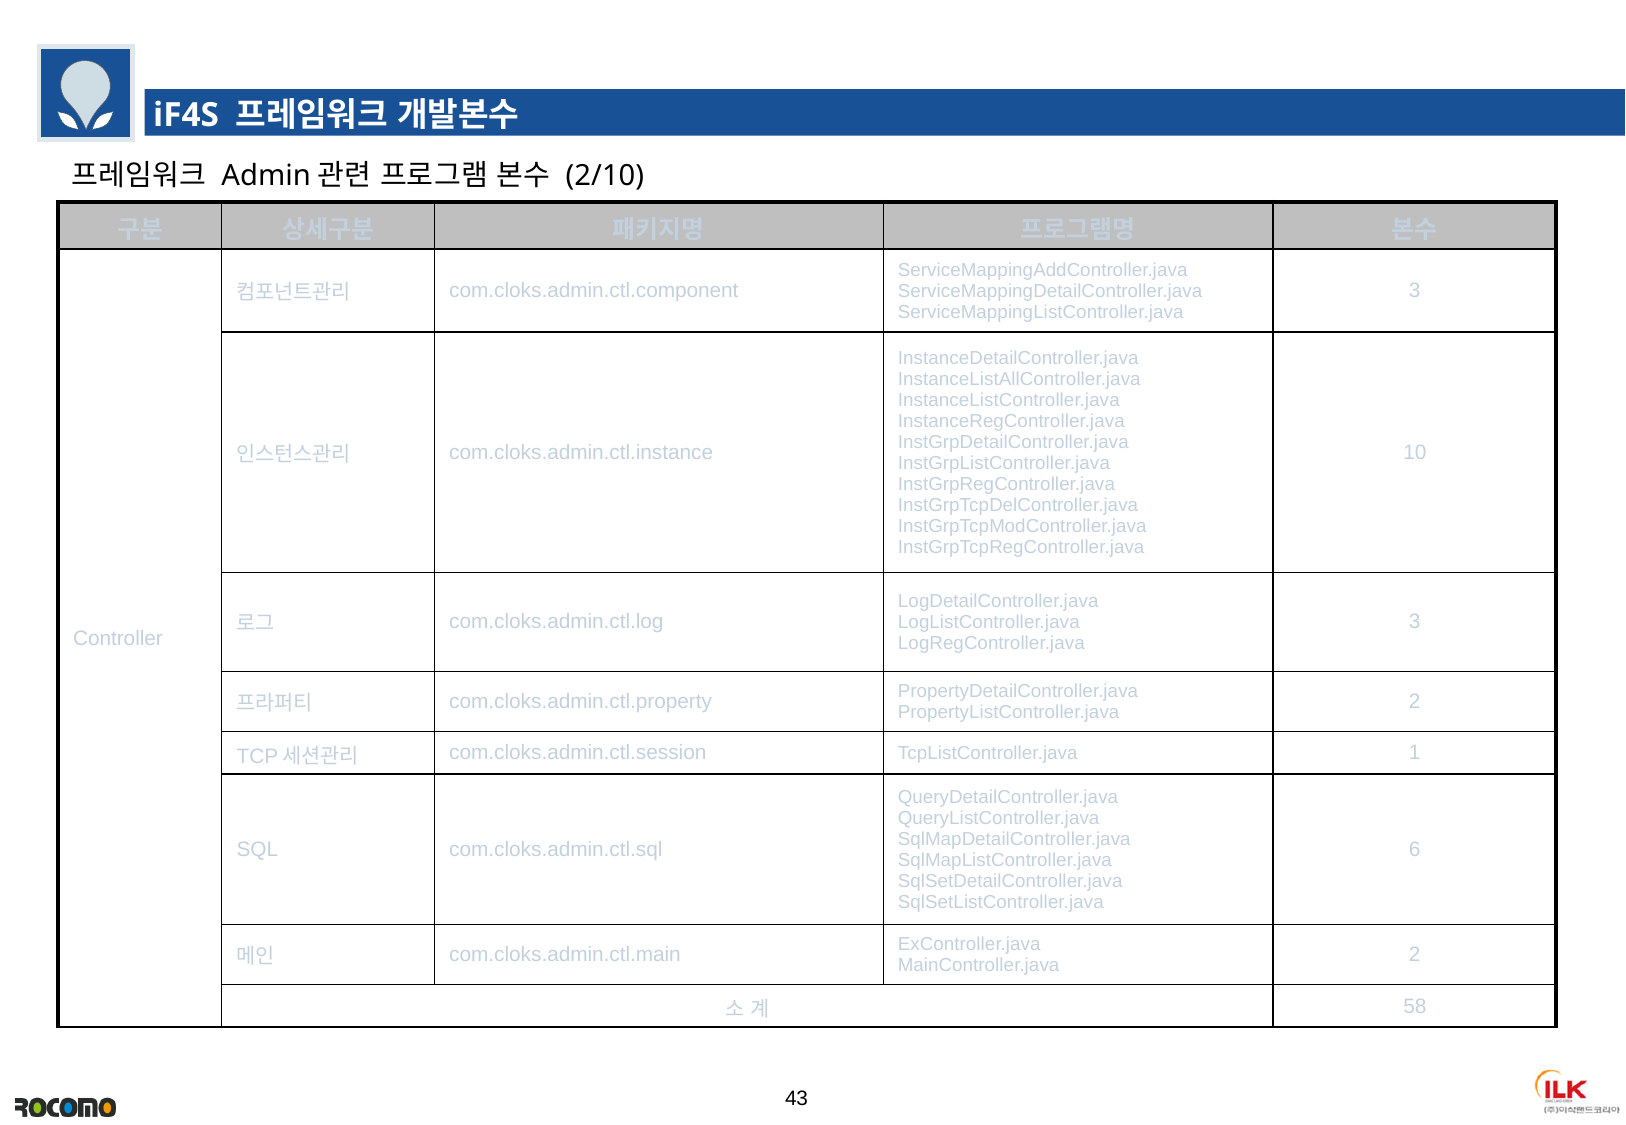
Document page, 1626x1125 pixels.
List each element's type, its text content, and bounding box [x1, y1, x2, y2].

table_cell com.cloks.admin.ctl.session [435, 732, 883, 773]
table_header 프로그램명 [884, 204, 1272, 248]
table_cell SQL [222, 775, 434, 924]
table_cell com.cloks.admin.ctl.main [435, 925, 883, 984]
table_cell 3 [1274, 250, 1554, 331]
table_cell com.cloks.admin.ctl.log [435, 573, 883, 671]
table_cell ExController.java MainController.java [884, 925, 1272, 984]
table_cell 프라퍼티 [222, 672, 434, 731]
table_cell 메인 [222, 925, 434, 984]
table_cell ServiceMappingAddController.java ServiceMappingDetailController.java ServiceMappingListController.java [884, 250, 1272, 331]
table_cell com.cloks.admin.ctl.sql [435, 775, 883, 924]
table_cell QueryDetailController.java QueryListController.java SqlMapDetailController.java SqlMapListController.java SqlSetDetailController.java SqlSetListController.java [884, 775, 1272, 924]
table_cell com.cloks.admin.ctl.property [435, 672, 883, 731]
table_cell PropertyDetailController.java PropertyListController.java [884, 672, 1272, 731]
table_cell 컴포넌트관리 [222, 250, 434, 331]
table_cell com.cloks.admin.ctl.component [435, 250, 883, 331]
table_cell 2 [1274, 672, 1554, 731]
table_cell 소 계 [222, 985, 1272, 1026]
table_header 패키지명 [435, 204, 883, 248]
table_cell Controller [60, 250, 221, 1026]
table_header 본수 [1274, 204, 1554, 248]
table_cell InstanceDetailController.java InstanceListAllController.java InstanceListController.java InstanceRegController.java InstGrpDetailController.java InstGrpListController.java InstGrpRegController.java InstGrpTcpDelController.java InstGrpTcpModController.java InstGrpTcpRegController.java [884, 333, 1272, 572]
table_cell TCP세션관리 [222, 732, 434, 773]
table_header 상세구분 [222, 204, 434, 248]
table_cell 인스턴스관리 [222, 333, 434, 572]
table_cell 10 [1274, 333, 1554, 572]
table_header 구분 [60, 204, 221, 248]
table_cell 3 [1274, 573, 1554, 671]
text_box iF4S 프레임워크 개발본수 [153, 93, 1622, 134]
table_cell 로그 [222, 573, 434, 671]
picture [15, 1097, 116, 1117]
table_cell 2 [1274, 925, 1554, 984]
table_cell LogDetailController.java LogListController.java LogRegController.java [884, 573, 1272, 671]
text_box 프레임워크 Admin관련 프로그램 본수 (2/10) [56, 148, 1002, 199]
table_cell 1 [1274, 732, 1554, 773]
table_cell TcpListController.java [884, 732, 1272, 773]
picture [1529, 1066, 1624, 1117]
table_cell com.cloks.admin.ctl.instance [435, 333, 883, 572]
table_cell 58 [1274, 985, 1554, 1026]
table_cell 6 [1274, 775, 1554, 924]
